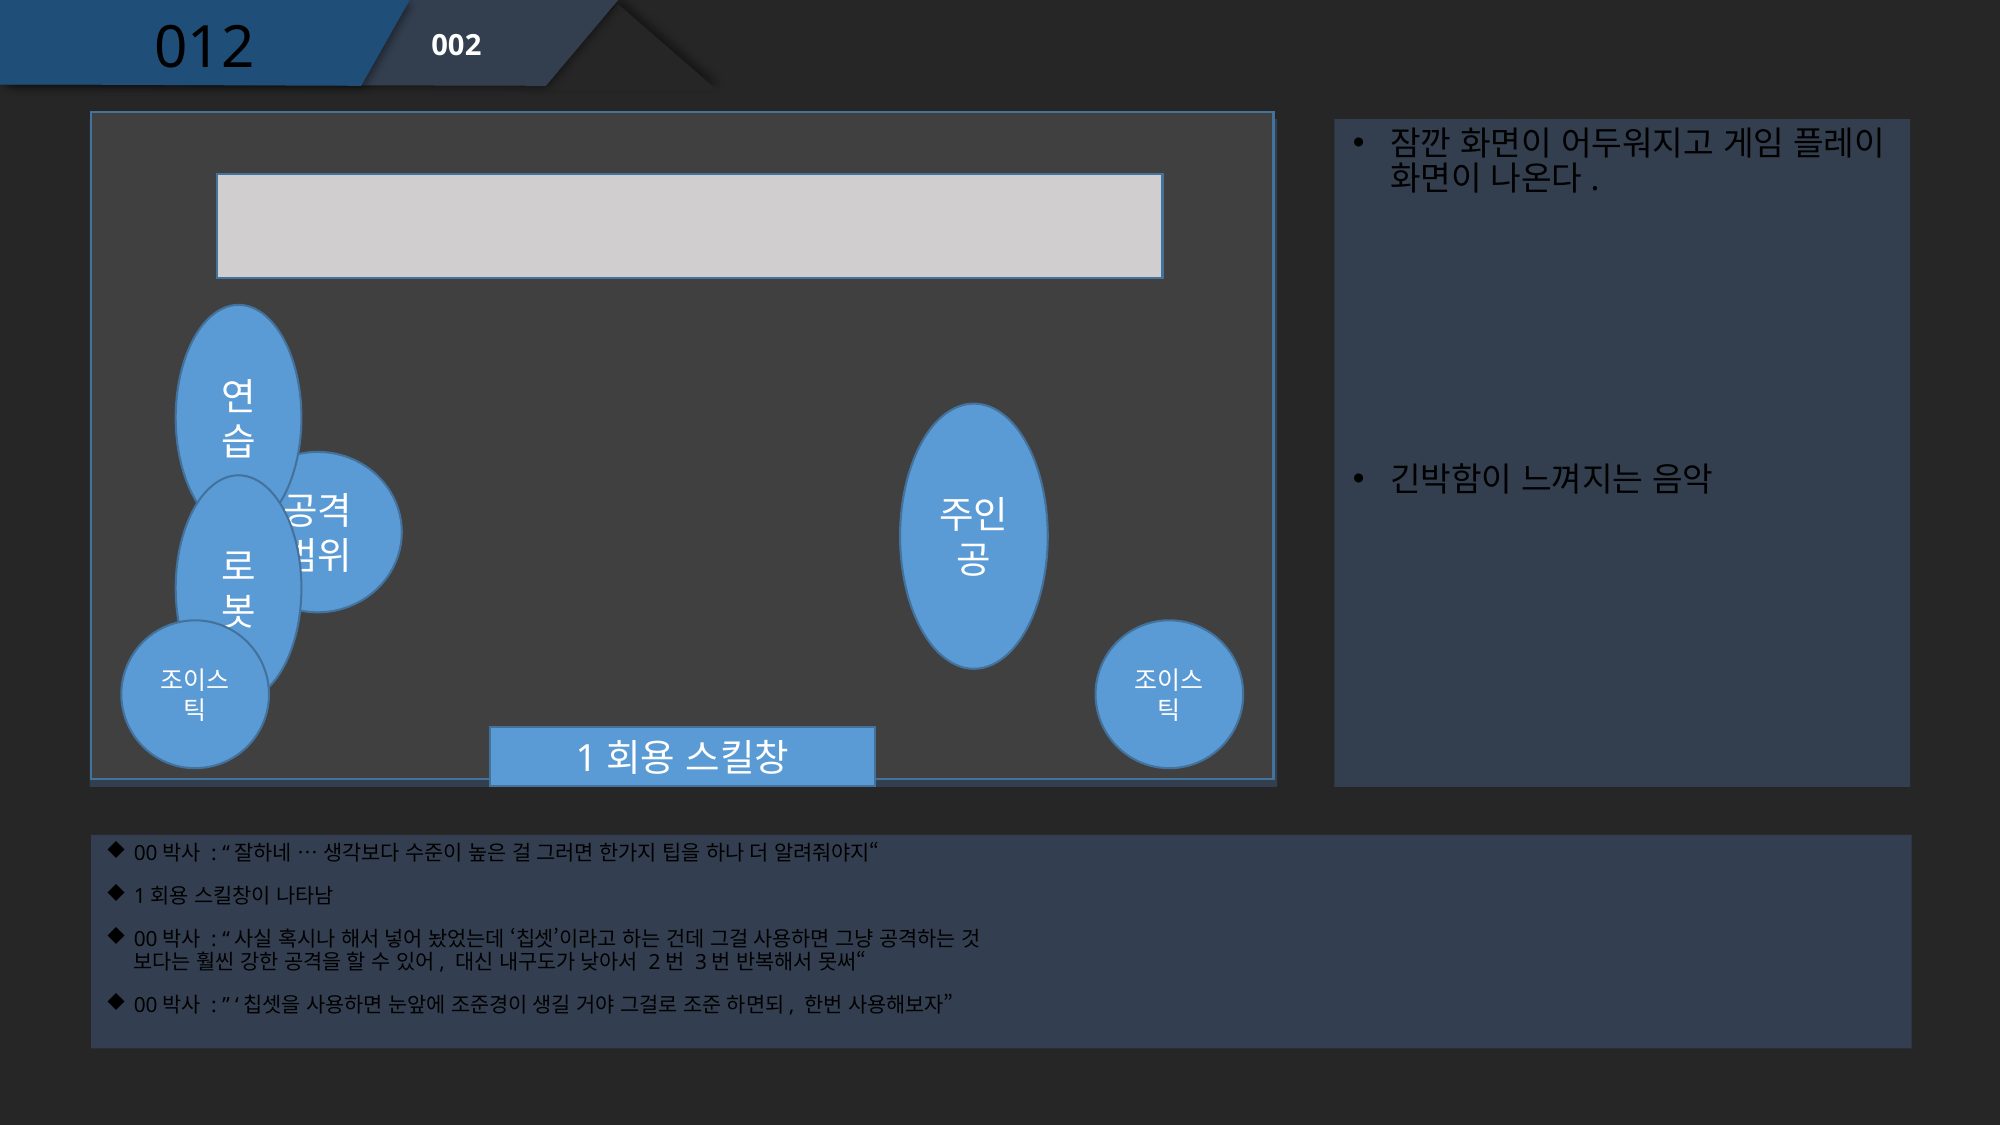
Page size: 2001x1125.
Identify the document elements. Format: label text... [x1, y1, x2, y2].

list 002 [416, 23, 567, 72]
picture [91, 118, 1274, 787]
list 00박사 : “잘하네 … 생각보다 수준이 높은 걸 그러면 한가지 팁을 하나 더 알려줘야지“ 1회용 스킬창이 나타남 00박사 : “사실 혹시나 해서 넣어 놨었는데 ‘칩셋’이라고 하는 건데 그걸 사용하면 그냥 공격하는 것 보다는 훨씬 강한 공격을 할 수 있어, 대신 내구도가 낮아서 2번 3번 반복해서 못써“ 00박사 : ” ‘칩셋을 사용하면 눈앞에 조준경이 생길 거야 그걸로 조준 하면되, 한번 사용해보자” [91, 835, 1000, 1049]
list 잠깐 화면이 어두워지고 게임 플레이 화면이 나온다. [1338, 118, 1914, 450]
list 긴박함이 느껴지는 음악 [1338, 454, 1916, 786]
text_box [90, 111, 1275, 780]
list 012 [91, 9, 318, 88]
